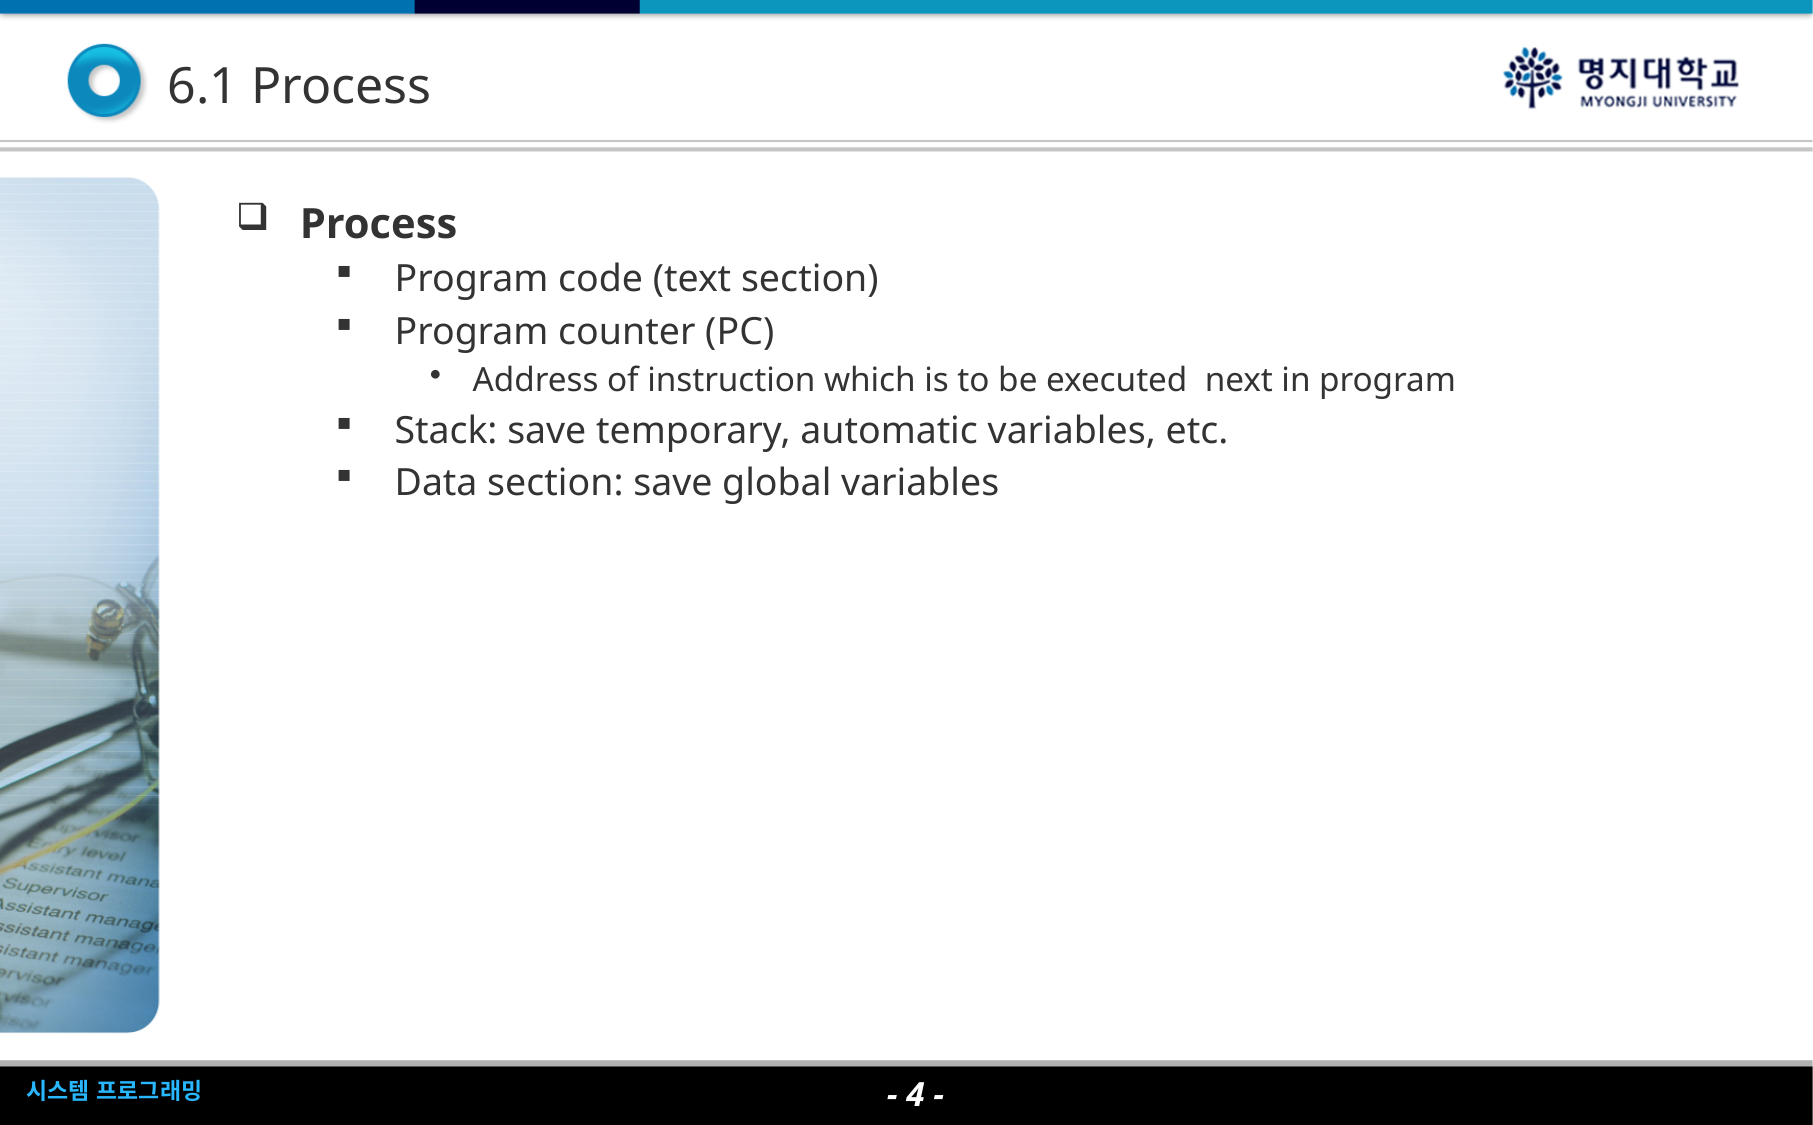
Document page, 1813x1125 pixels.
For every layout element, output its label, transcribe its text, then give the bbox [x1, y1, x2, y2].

list Process Program code (text section) Program counter (PC) Address of instruction which is to be executed next in program Stack: save temporary, automatic variables, etc. Data section: save global variables [218, 188, 1684, 523]
slide_number - 4 - [819, 1064, 1012, 1125]
title 6.1 Process [150, 37, 1798, 130]
picture [0, 0, 1813, 1125]
